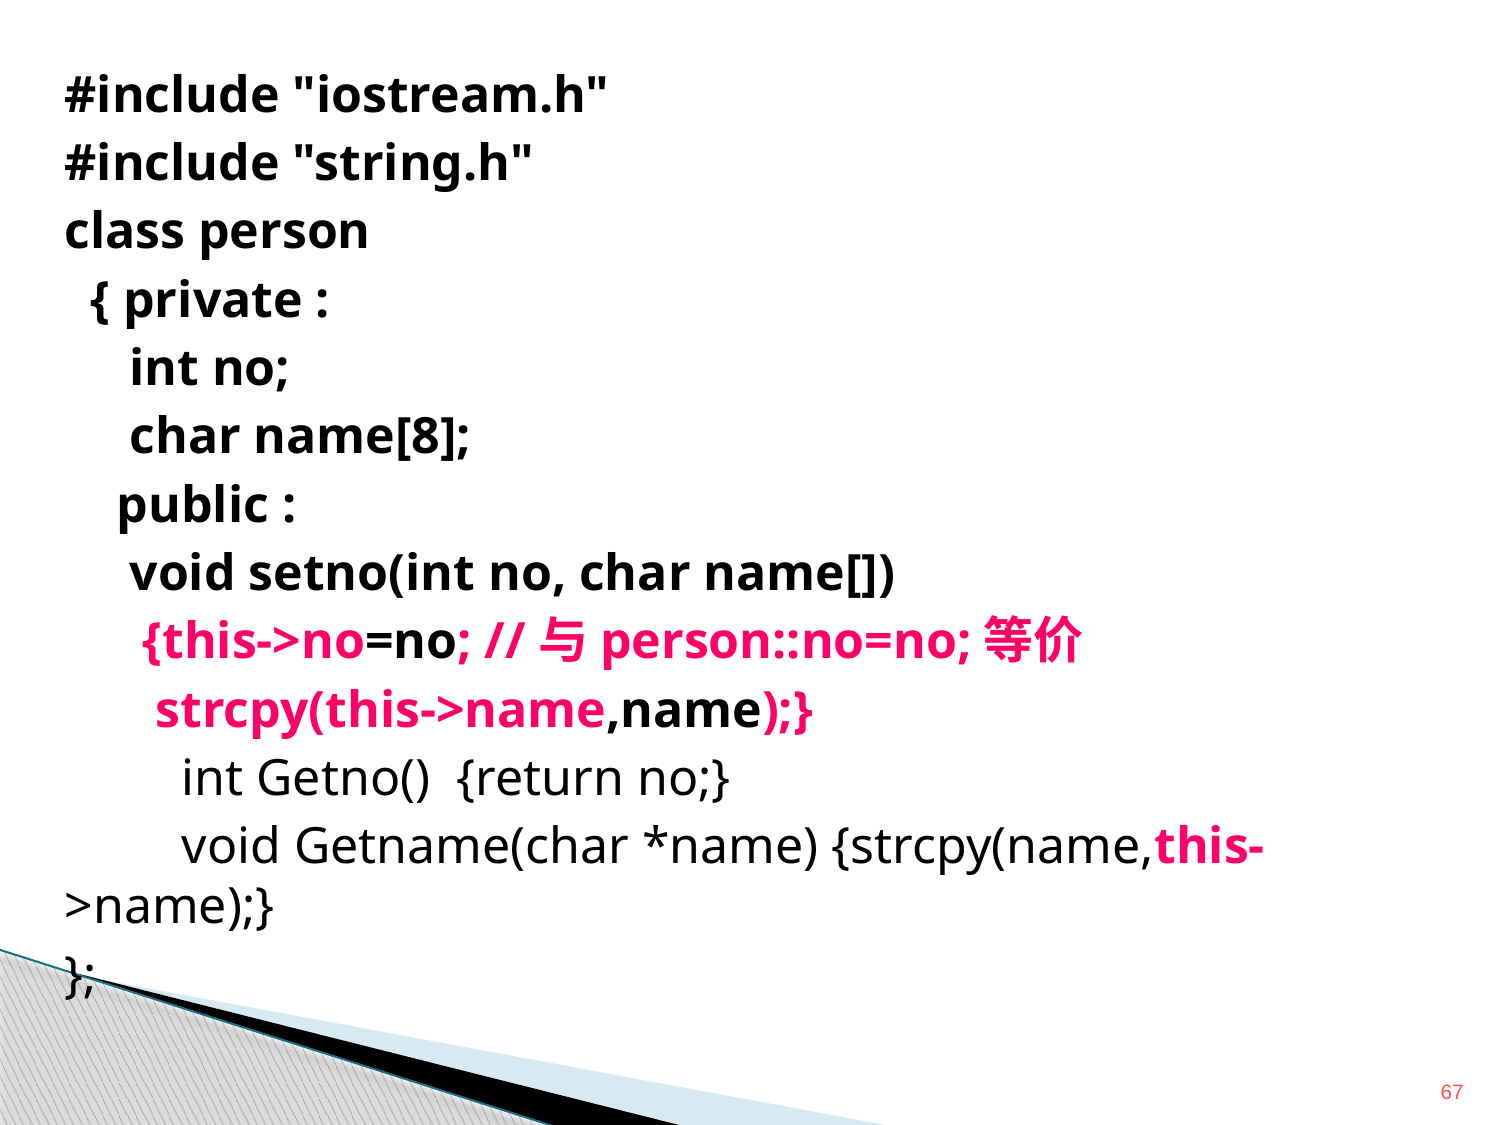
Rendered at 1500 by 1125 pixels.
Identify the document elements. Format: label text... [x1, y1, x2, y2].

slide_number 67 [1418, 1051, 1479, 1112]
list #include "iostream.h" #include "string.h" class person { private : int no; char name[8]; public : void setno(int no, char name[]) {this->no=no; //与person::no=no;等价 strcpy(this->name,name);} int Getno() {return no;} void Getname(char *name) {strcpy(name,this->name);} }; [49, 54, 1400, 962]
